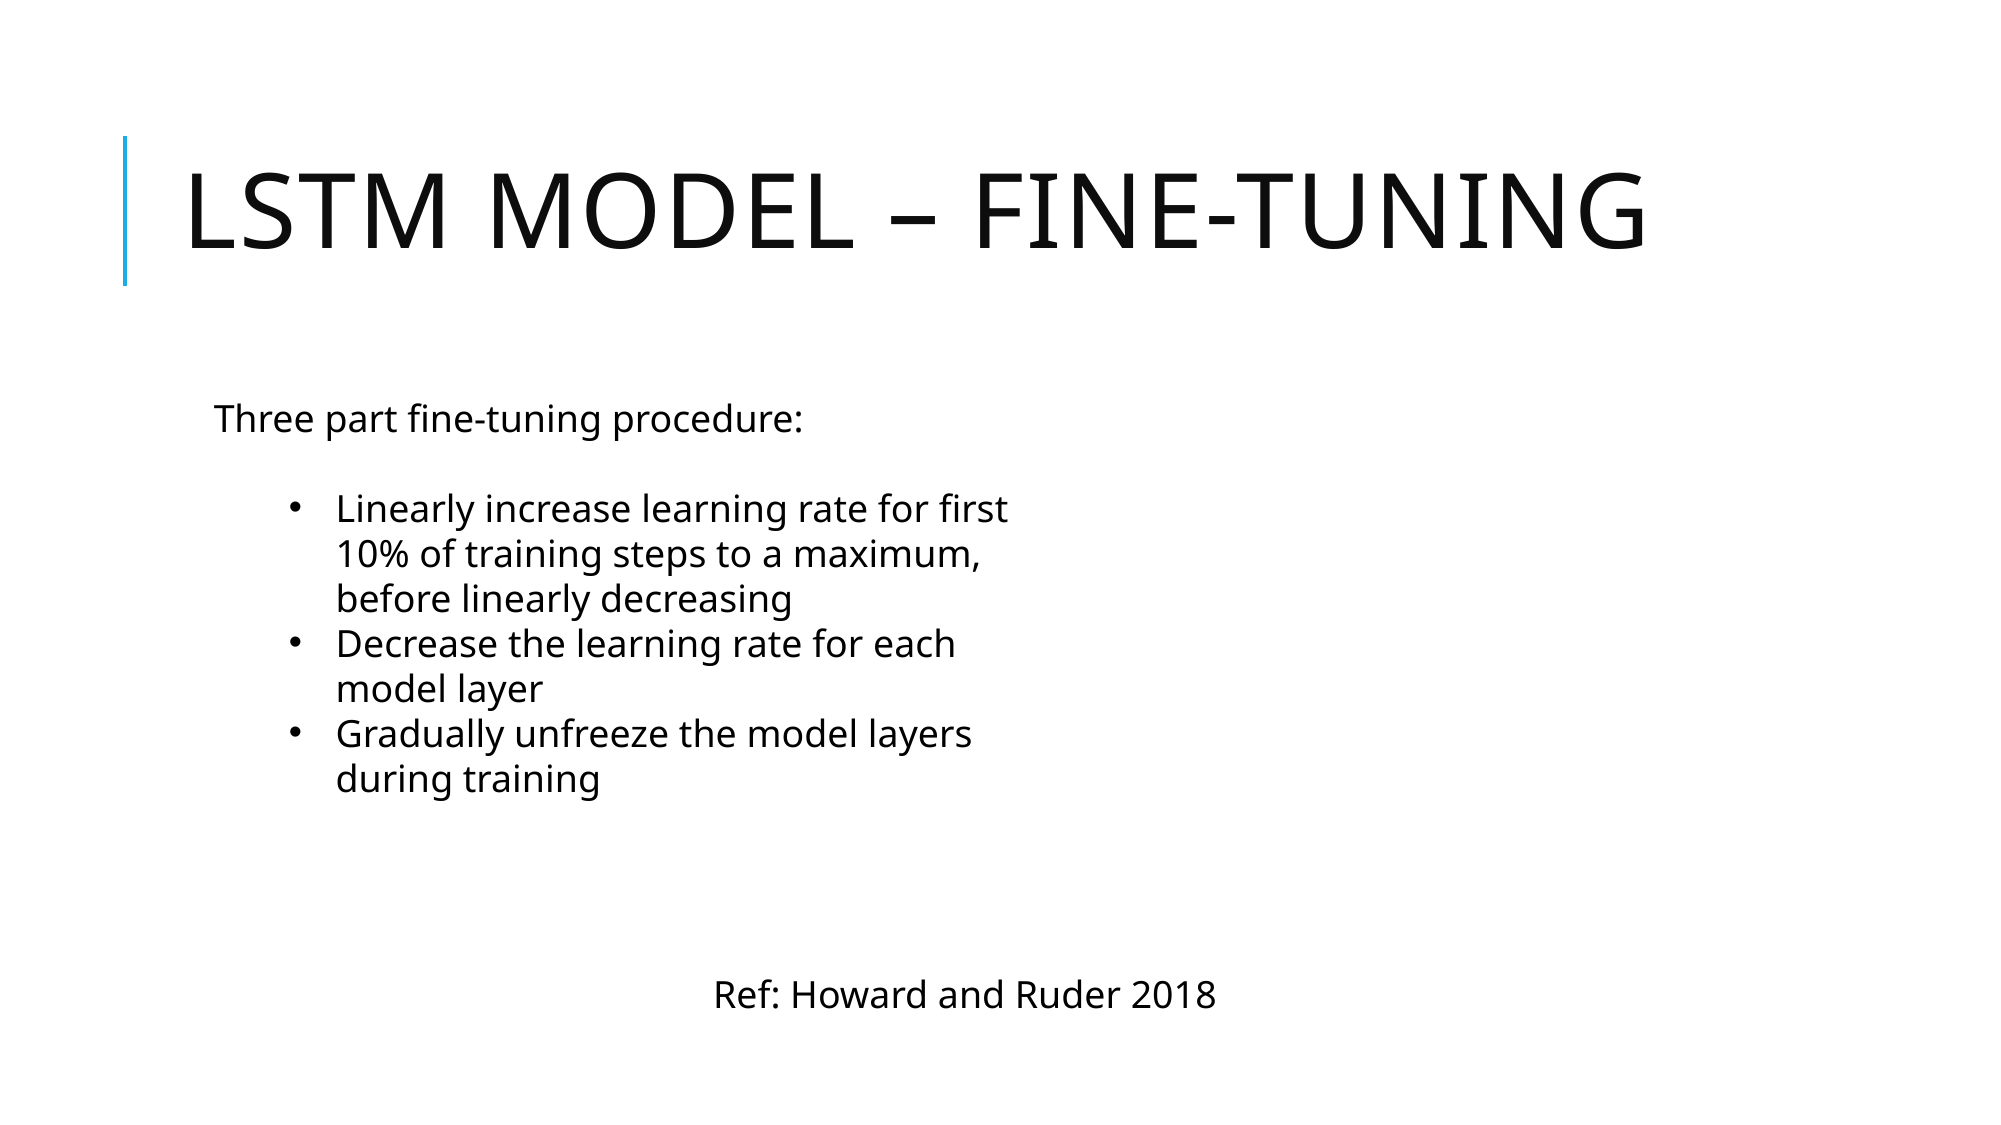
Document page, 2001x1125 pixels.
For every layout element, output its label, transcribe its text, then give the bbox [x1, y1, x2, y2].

title LSTM model – Fine-tuning [168, 96, 1763, 342]
text_box Ref: Howard and Ruder 2018 [698, 963, 1232, 1024]
text_box Three part fine-tuning procedure: Linearly increase learning rate for first 10% of training steps to a maximum, before linearly decreasing Decrease the learning rate for each model layer Gradually unfreeze the model layers during training [198, 387, 1049, 852]
